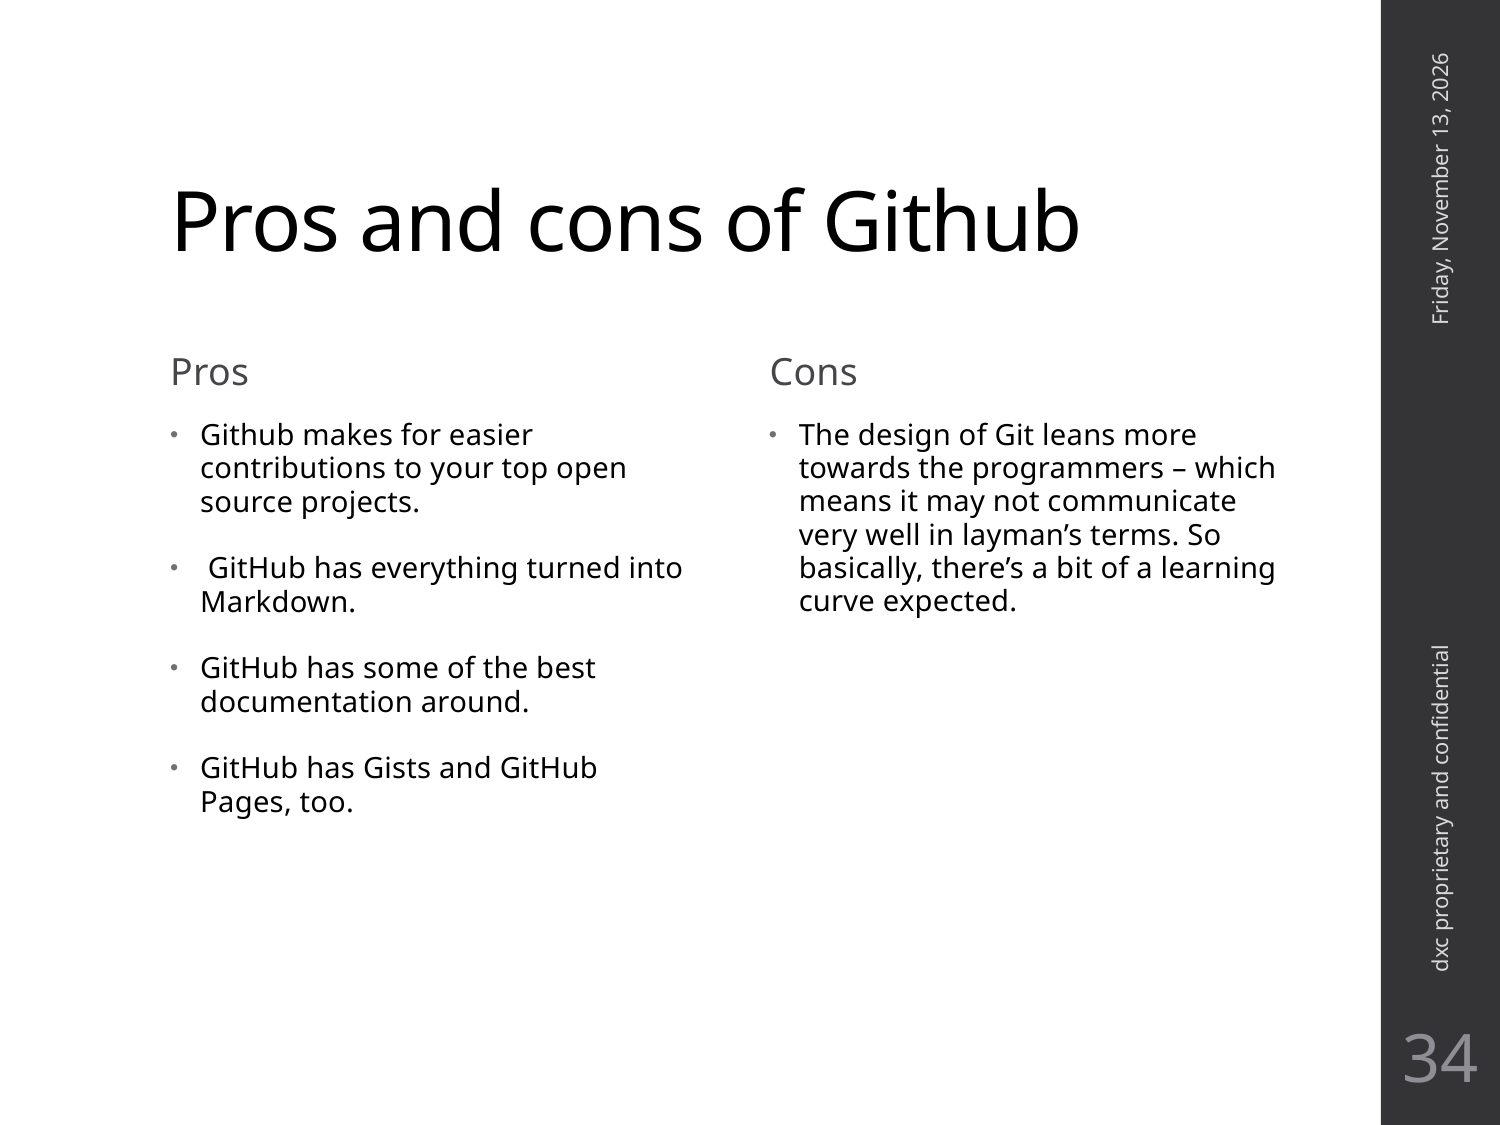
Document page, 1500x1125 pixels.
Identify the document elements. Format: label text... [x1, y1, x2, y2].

list The design of Git leans more towards the programmers – which means it may not communicate very well in layman’s terms. So basically, there’s a bit of a learning curve expected. [753, 411, 1306, 1013]
slide_number 34 [1384, 1012, 1498, 1110]
footer dxc proprietary and confidential [1418, 400, 1464, 988]
list Pros [155, 281, 707, 402]
list Cons [754, 281, 1307, 402]
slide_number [1418, 37, 1464, 351]
title Pros and cons of Github [155, 60, 1348, 278]
list Github makes for easier contributions to your top open source projects. GitHub has everything turned into Markdown. GitHub has some of the best documentation around. GitHub has Gists and GitHub Pages, too. [155, 411, 707, 1013]
